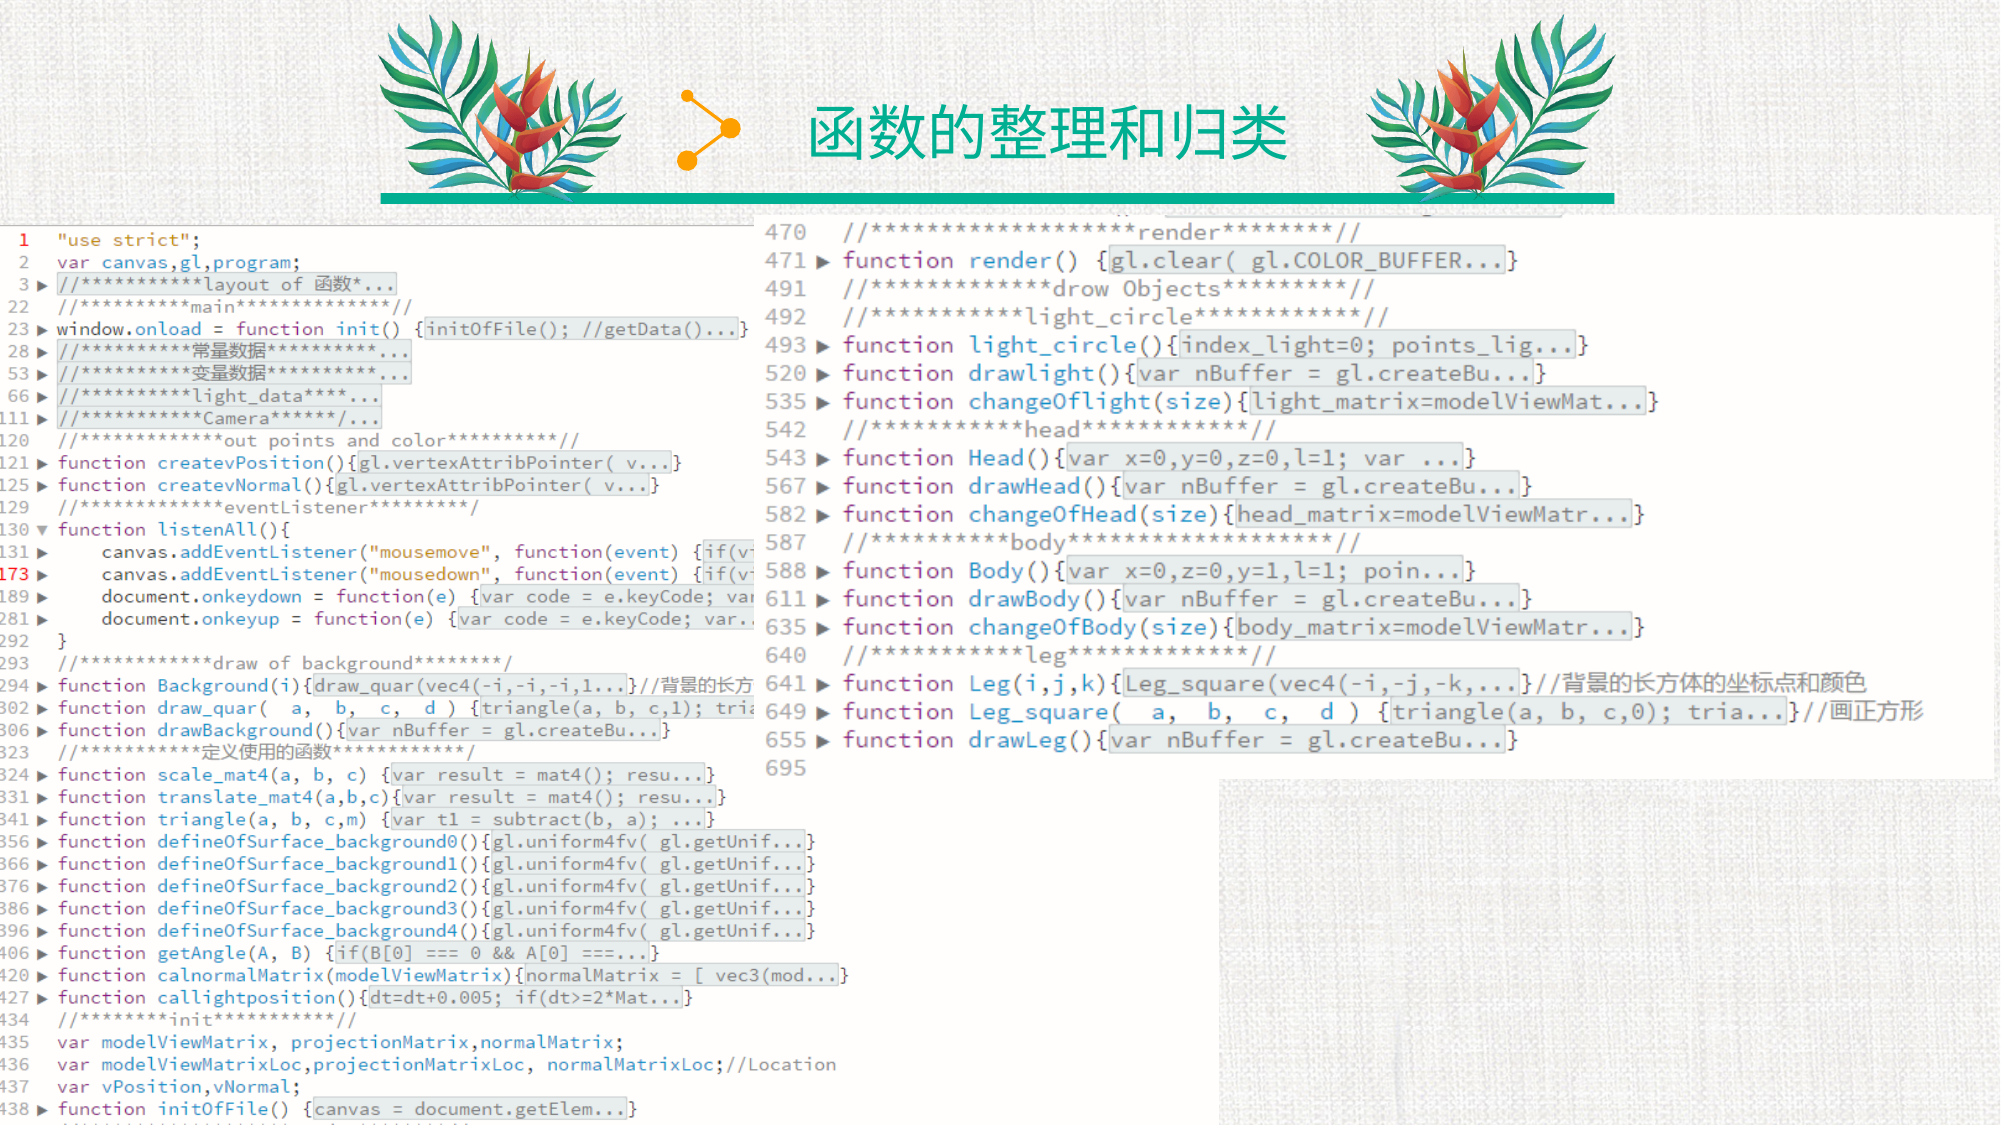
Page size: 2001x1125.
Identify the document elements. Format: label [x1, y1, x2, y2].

picture [0, 0, 2001, 1125]
text_box [364, 0, 1628, 217]
